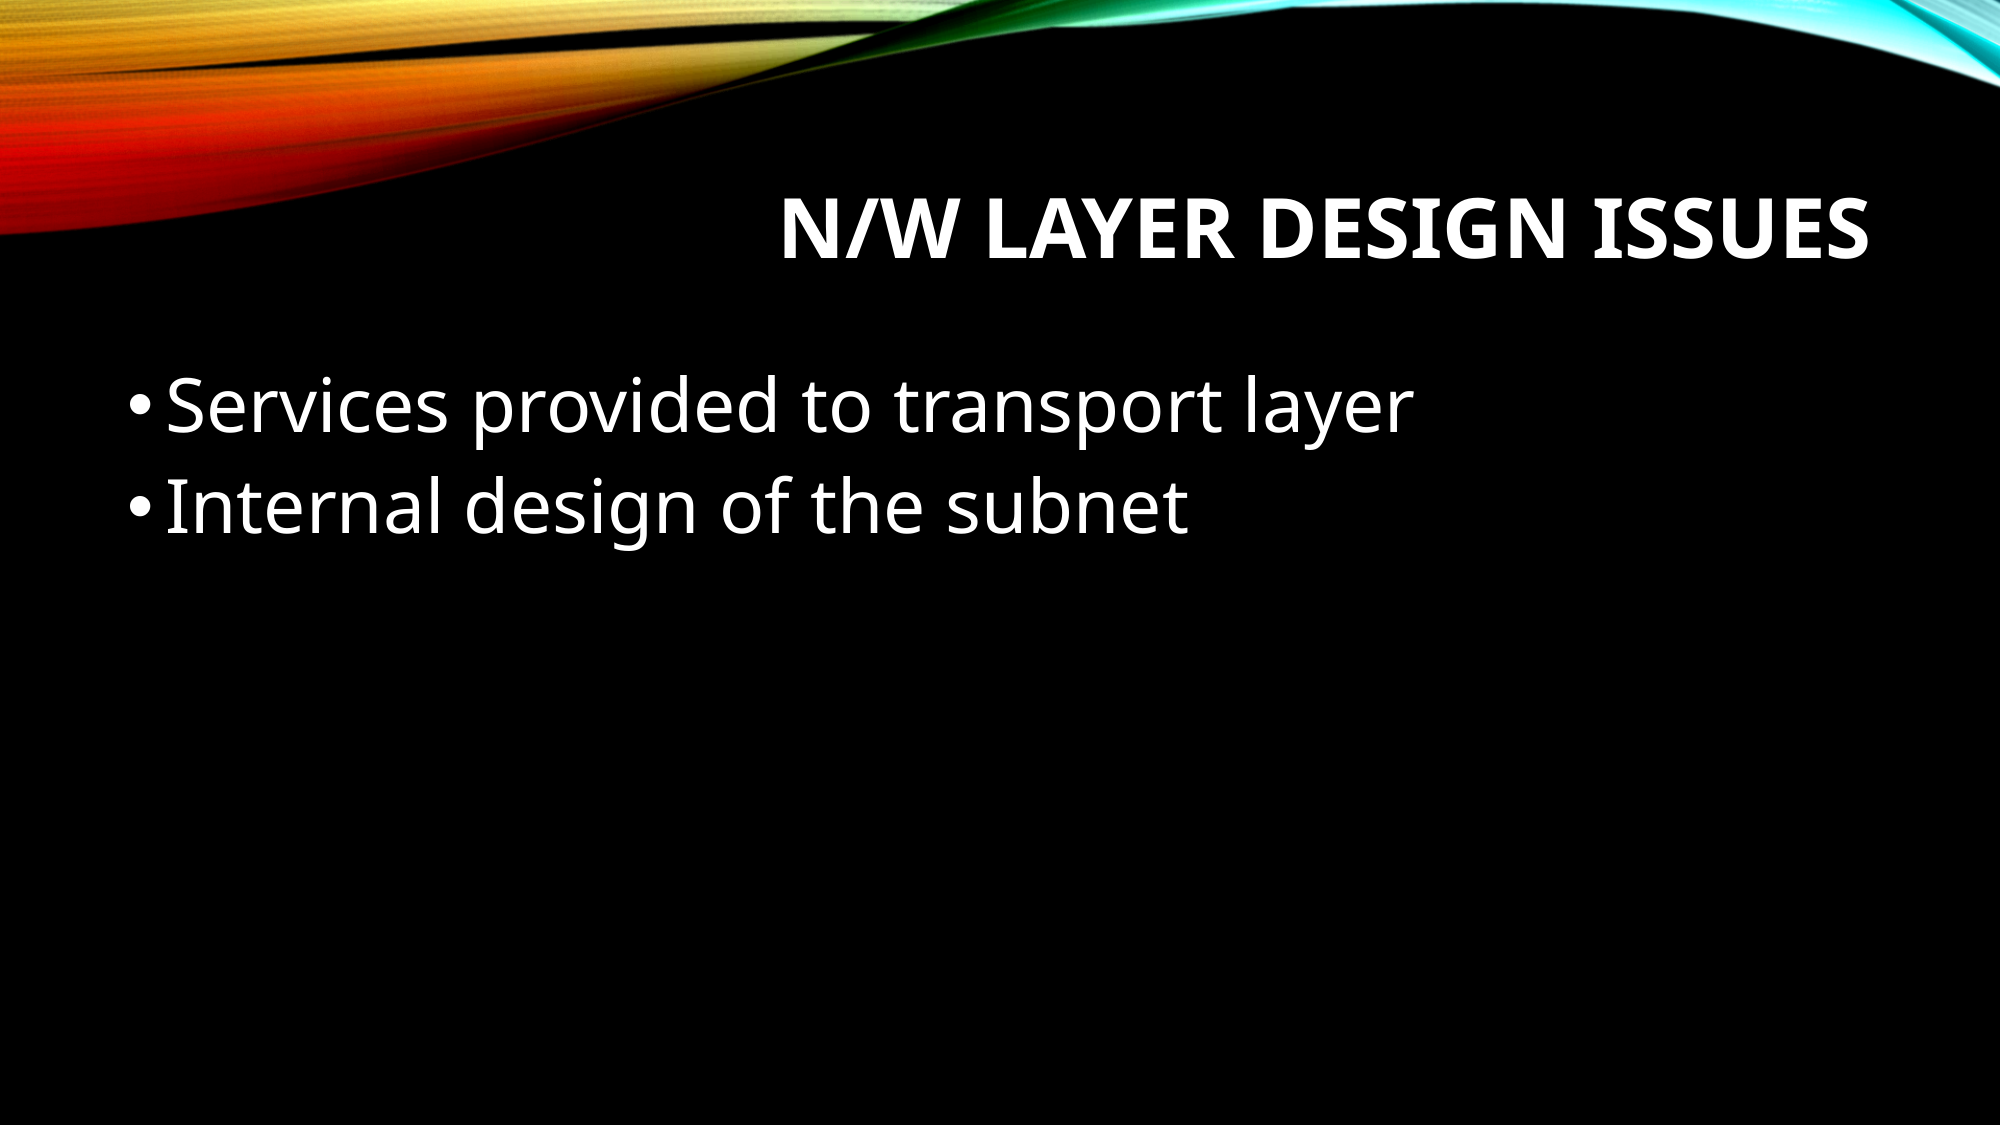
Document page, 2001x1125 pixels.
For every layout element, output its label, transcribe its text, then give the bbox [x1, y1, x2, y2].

list Services provided to transport layer Internal design of the subnet [112, 360, 1888, 1021]
picture [0, 0, 2000, 237]
title N/w Layer Design Issues [474, 125, 1888, 338]
